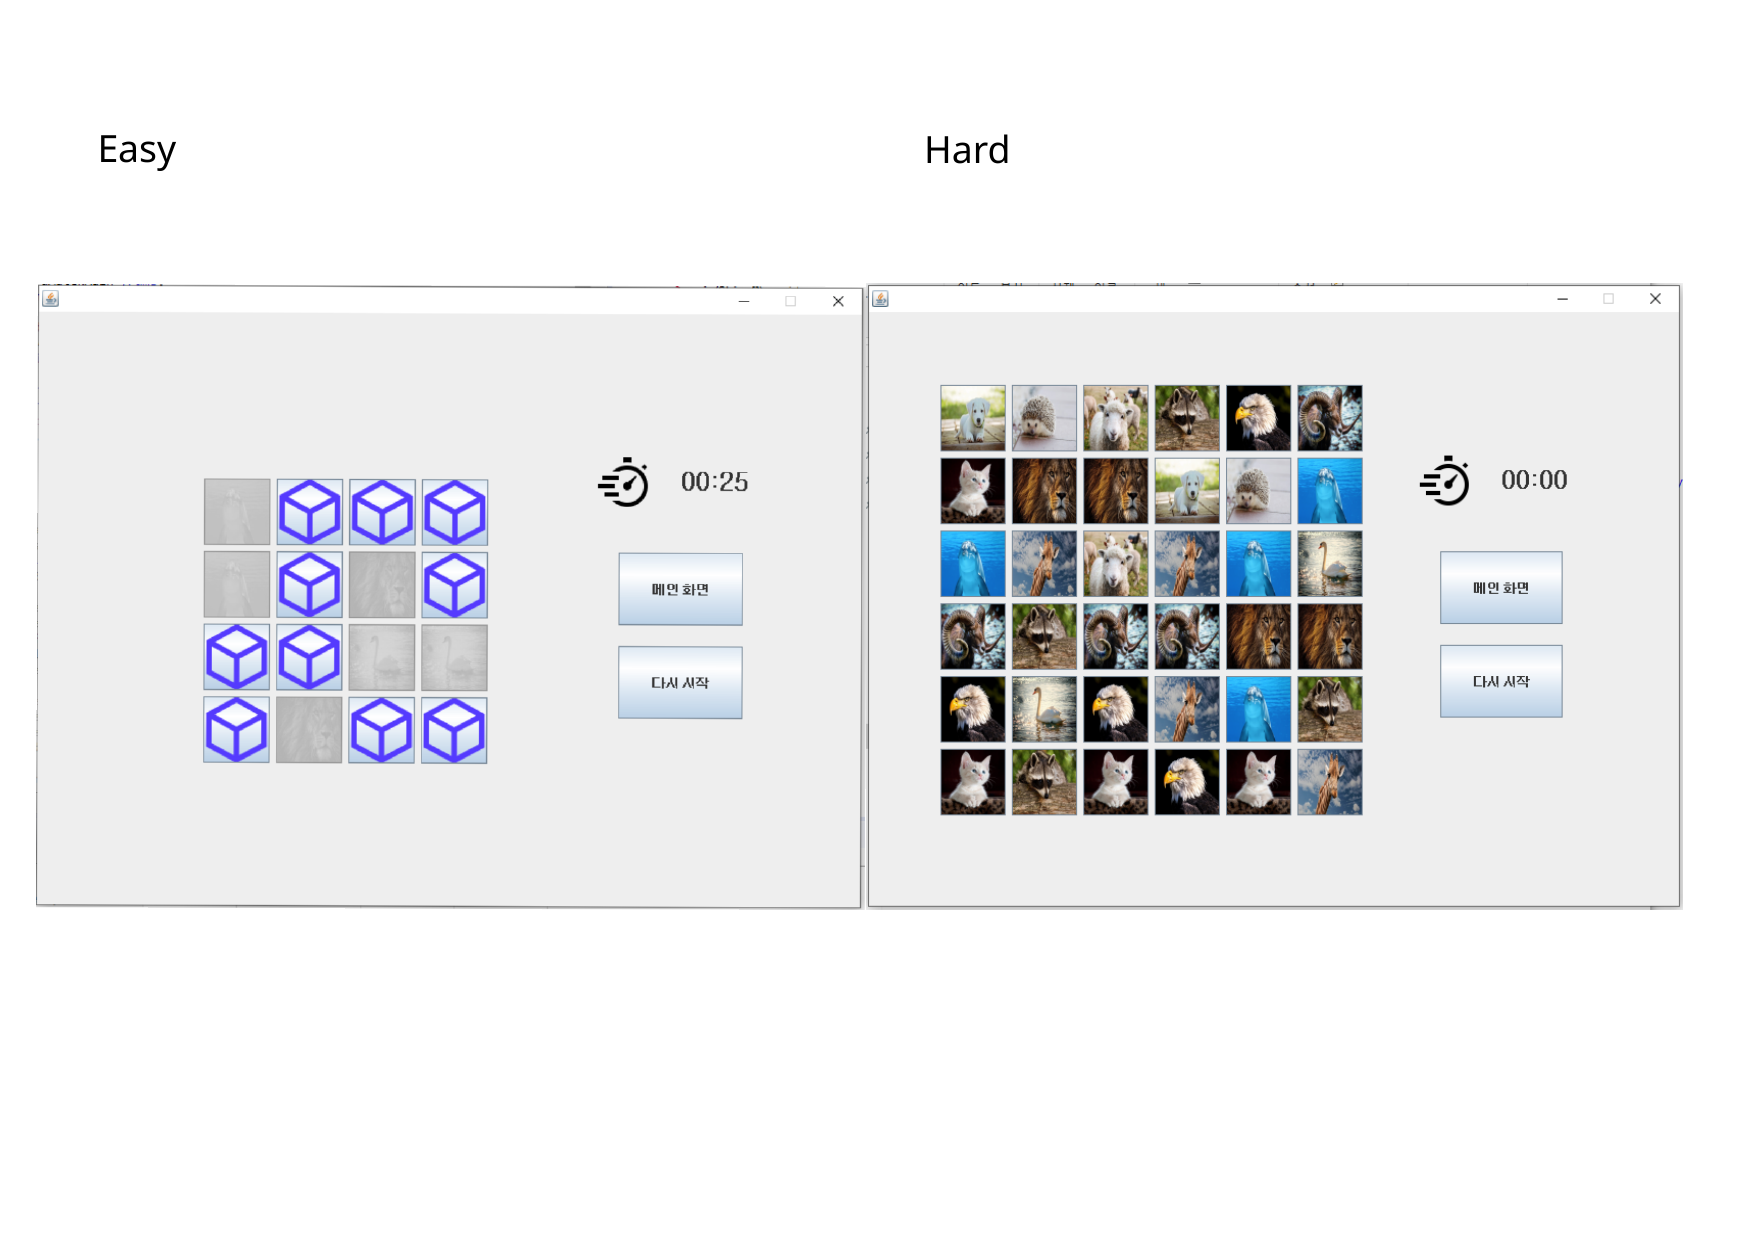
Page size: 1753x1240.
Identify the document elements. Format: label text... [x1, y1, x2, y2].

text_box Easy [82, 118, 744, 176]
picture [36, 283, 1683, 910]
text_box Hard [909, 119, 1571, 177]
